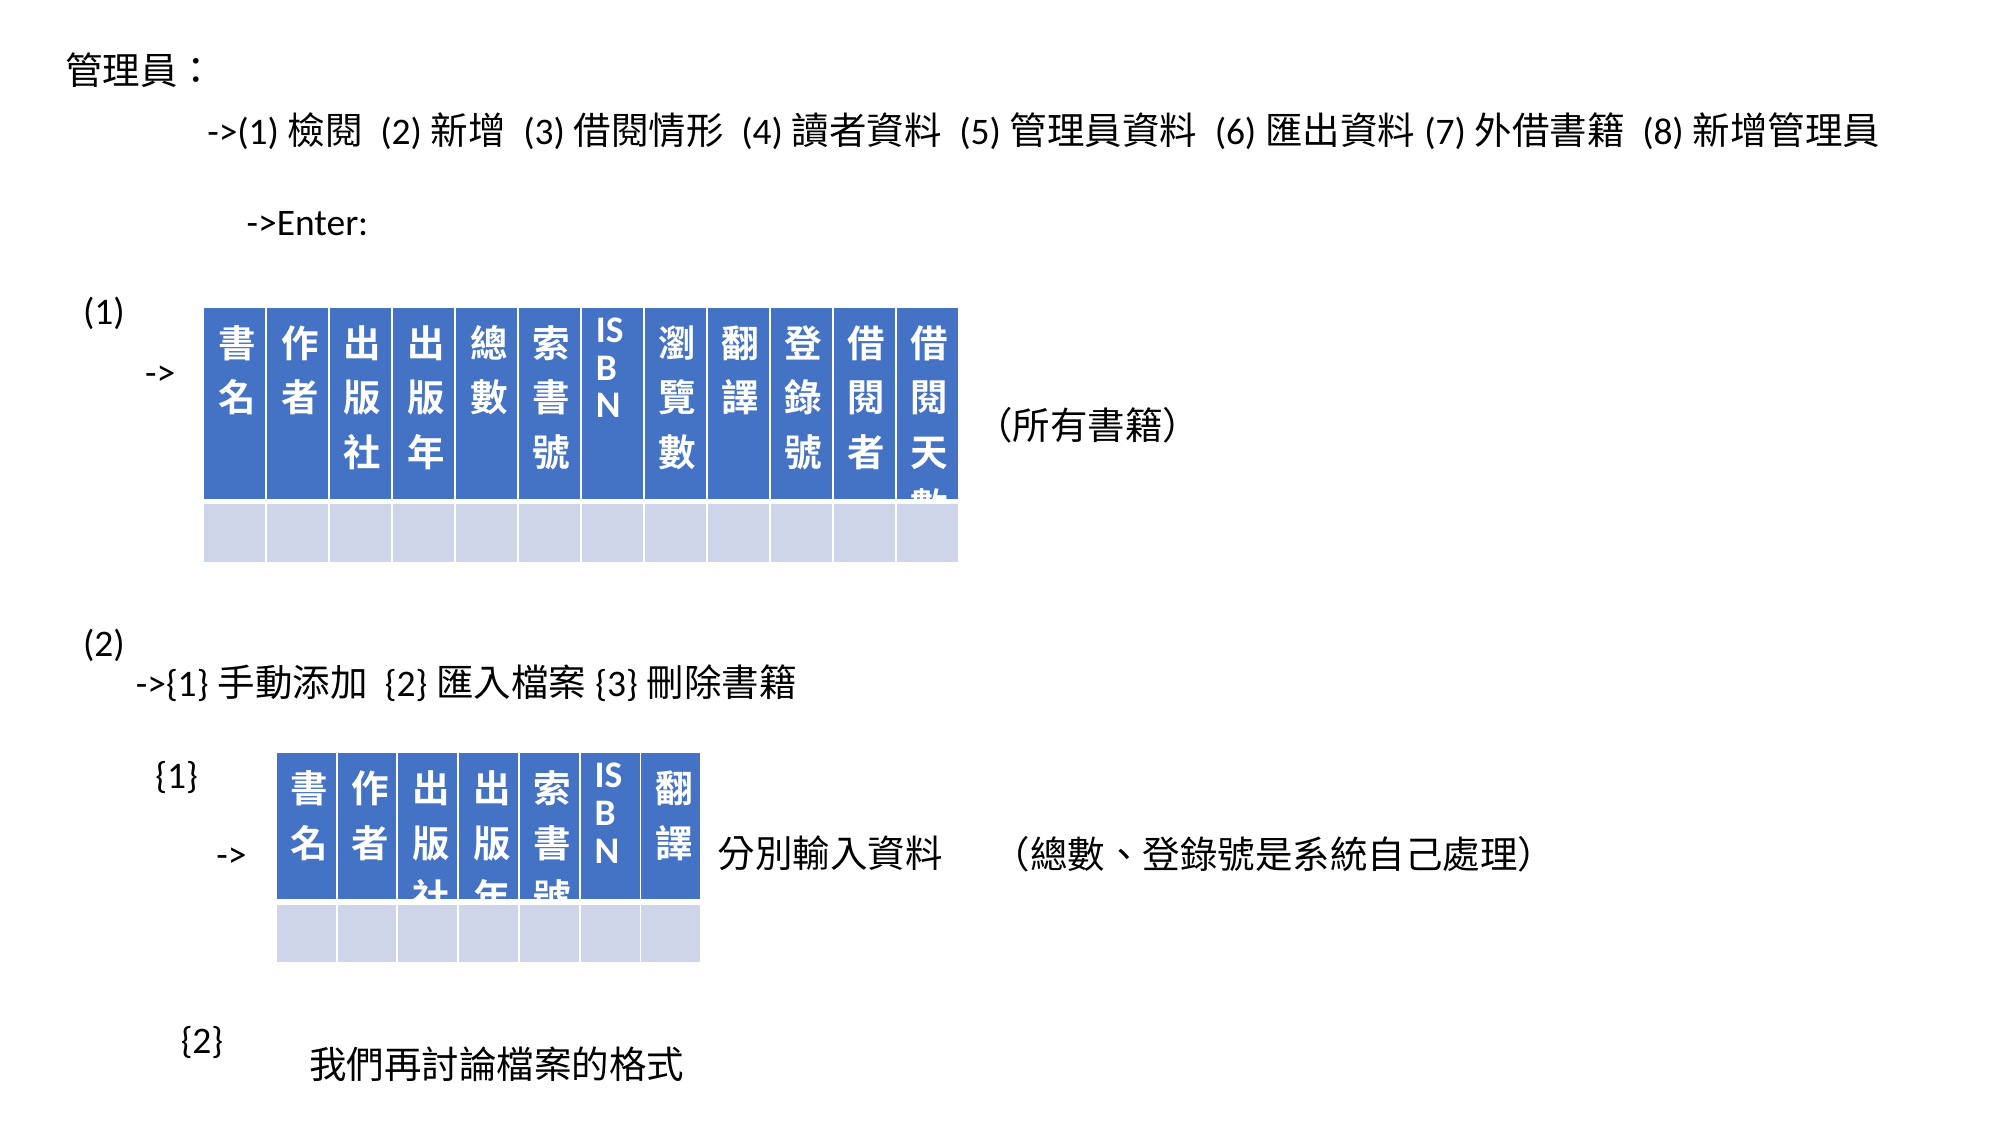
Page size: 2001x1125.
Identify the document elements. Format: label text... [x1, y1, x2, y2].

table_header 作者 [338, 753, 396, 899]
table_header 借閱天數 [897, 308, 958, 499]
table_header 書名 [277, 753, 336, 899]
table_cell [519, 504, 580, 562]
table_header 總數 [456, 308, 517, 499]
text_box ->Enter: [231, 190, 384, 251]
text_box ->{1}手動添加 {2}匯入檔案{3}刪除書籍 [121, 651, 812, 712]
table_header ISBN [582, 308, 643, 499]
table_cell [267, 504, 328, 562]
text_box (1) [68, 280, 140, 340]
table_header 作者 [267, 308, 328, 499]
table_cell [581, 905, 640, 962]
text_box （所有書籍） [960, 394, 1216, 455]
table_header 翻譯 [641, 753, 700, 899]
table_cell [708, 504, 769, 562]
table_cell [330, 504, 391, 562]
table_header 出版社 [398, 753, 457, 899]
table_header 書名 [204, 308, 265, 499]
table_cell [641, 905, 700, 962]
text_box -> [201, 822, 262, 883]
text_box {2} [166, 1008, 239, 1069]
text_box -> [130, 340, 192, 401]
table_header 出版社 [330, 308, 391, 499]
text_box {1} [140, 743, 213, 804]
table_cell [398, 905, 457, 962]
table_cell [520, 905, 579, 962]
table_cell [582, 504, 643, 562]
table_header 出版年 [393, 308, 454, 499]
table_cell [897, 504, 958, 562]
text_box 管理員： [50, 39, 231, 100]
text_box (2) [68, 611, 140, 672]
table_cell [393, 504, 454, 562]
table_header ISBN [581, 753, 640, 899]
table_header 登錄號 [771, 308, 832, 499]
text_box 我們再討論檔案的格式 [294, 1034, 700, 1094]
table_cell [338, 905, 396, 962]
table_cell [204, 504, 265, 562]
table_cell [834, 504, 895, 562]
table_cell [771, 504, 832, 562]
table_cell [277, 905, 336, 962]
text_box （總數、登錄號是系統自己處理） [977, 823, 1571, 884]
table_header 借閱者 [834, 308, 895, 499]
table_header 出版年 [459, 753, 518, 899]
table_header 瀏覽數 [645, 308, 706, 499]
table_cell [456, 504, 517, 562]
table_header 索書號 [520, 753, 579, 899]
table_header 翻譯 [708, 308, 769, 499]
text_box ->(1)檢閱 (2)新增 (3)借閱情形 (4)讀者資料 (5)管理員資料 (6)匯出資料(7)外借書籍 (8)新增管理員 [192, 99, 1895, 160]
text_box 分別輸入資料 [702, 822, 958, 883]
table_cell [459, 905, 518, 962]
table_header 索書號 [519, 308, 580, 499]
table_cell [645, 504, 706, 562]
